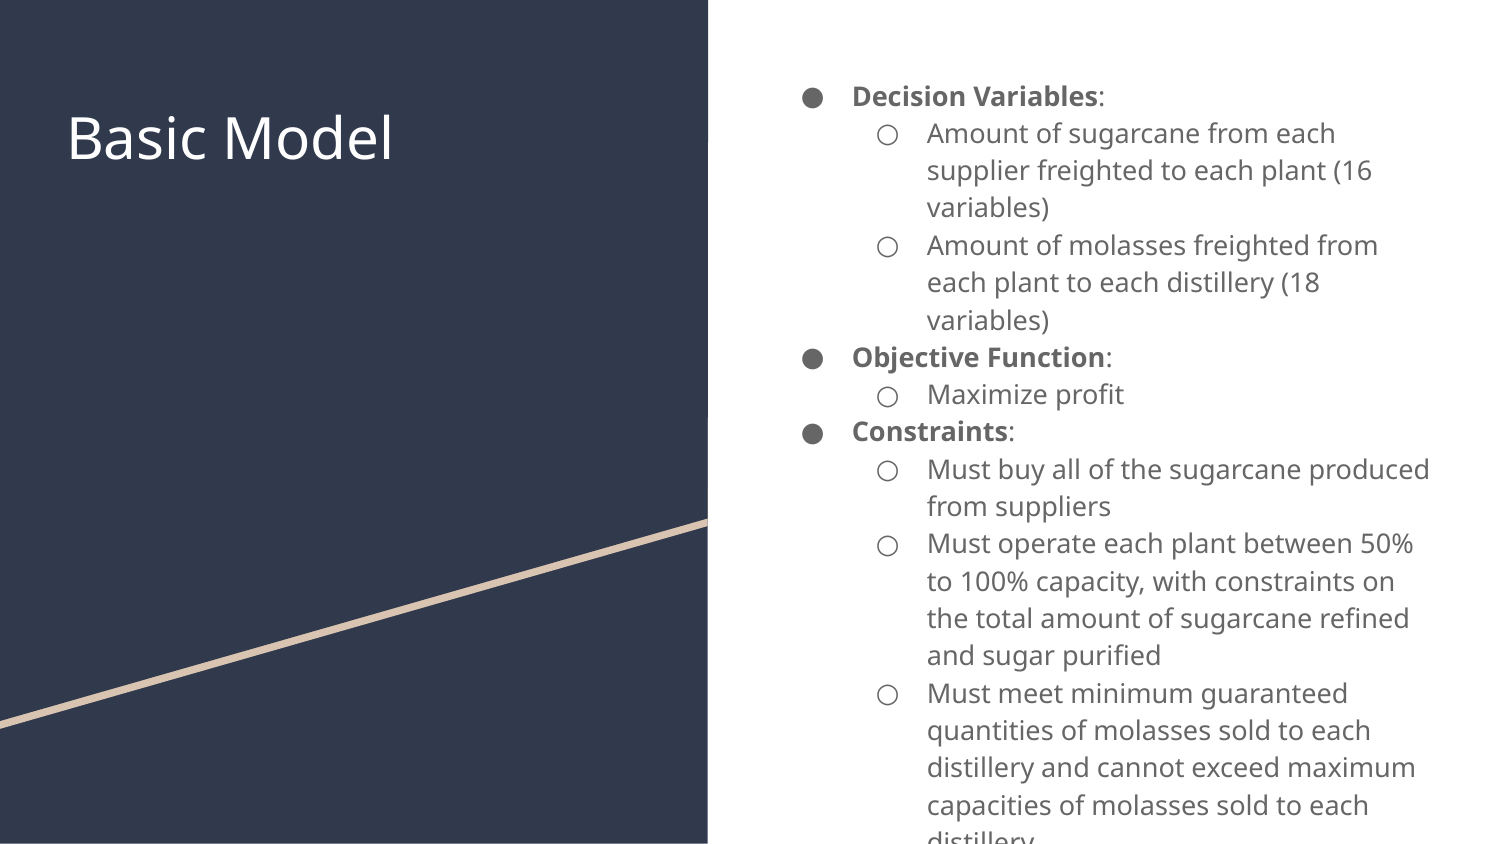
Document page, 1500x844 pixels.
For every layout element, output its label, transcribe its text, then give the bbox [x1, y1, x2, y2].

list Decision Variables: Amount of sugarcane from each supplier freighted to each plant (16 variables) Amount of molasses freighted from each plant to each distillery (18 variables) Objective Function: Maximize profit Constraints: Must buy all of the sugarcane produced from suppliers Must operate each plant between 50% to 100% capacity, with constraints on the total amount of sugarcane refined and sugar purified Must meet minimum guaranteed quantities of molasses sold to each distillery and cannot exceed maximum capacities of molasses sold to each distillery [761, 59, 1446, 785]
title Basic Model [51, 82, 660, 494]
